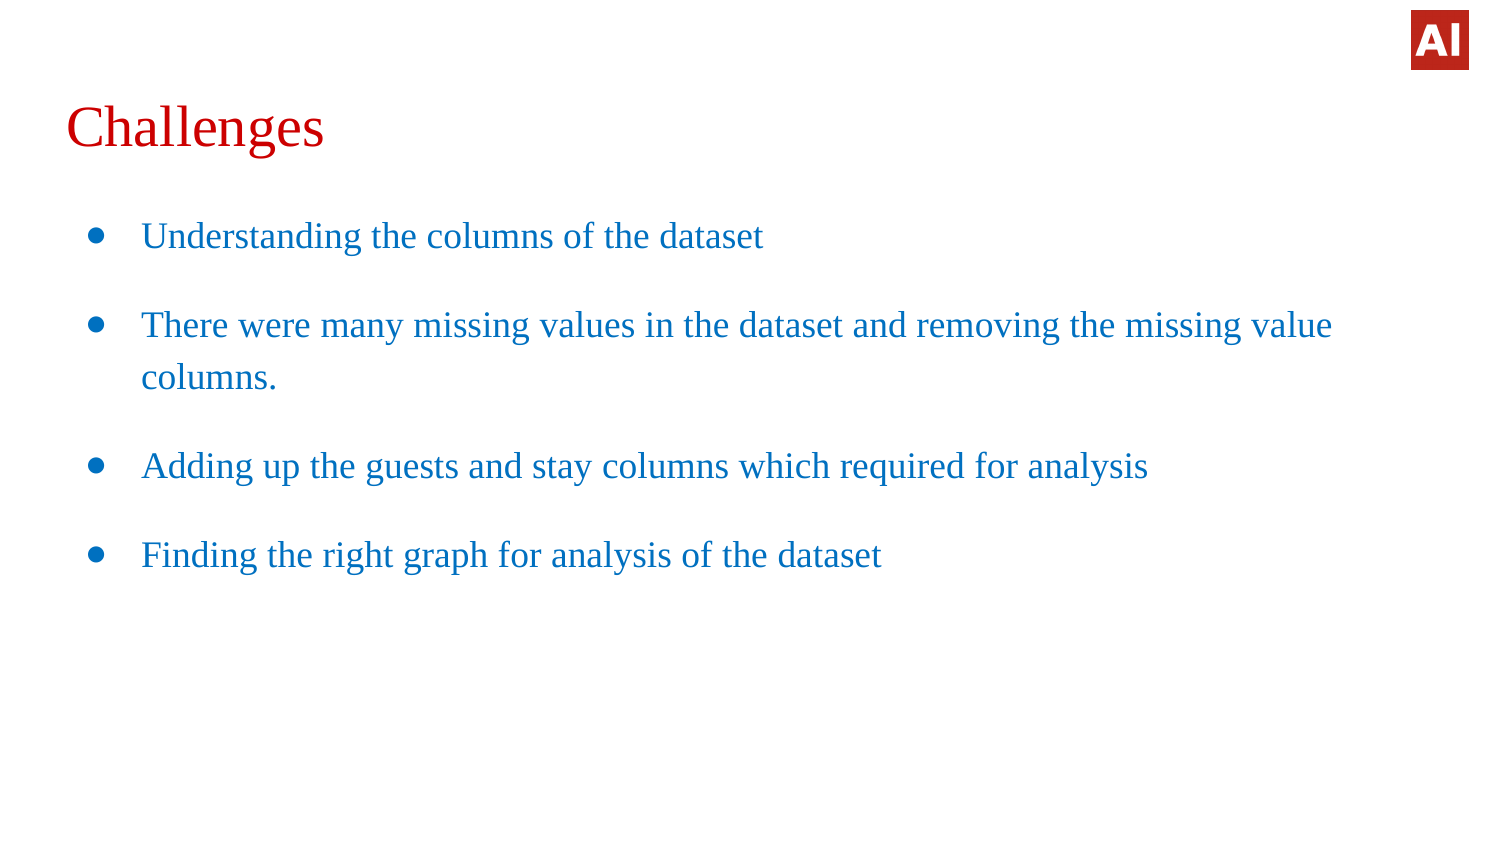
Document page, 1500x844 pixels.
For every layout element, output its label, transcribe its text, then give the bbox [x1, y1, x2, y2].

title Challenges [51, 72, 1449, 167]
list Understanding the columns of the dataset There were many missing values in the dataset and removing the missing value columns. Adding up the guests and stay columns which required for analysis Finding the right graph for analysis of the dataset [51, 189, 1449, 750]
picture [1411, 10, 1469, 70]
